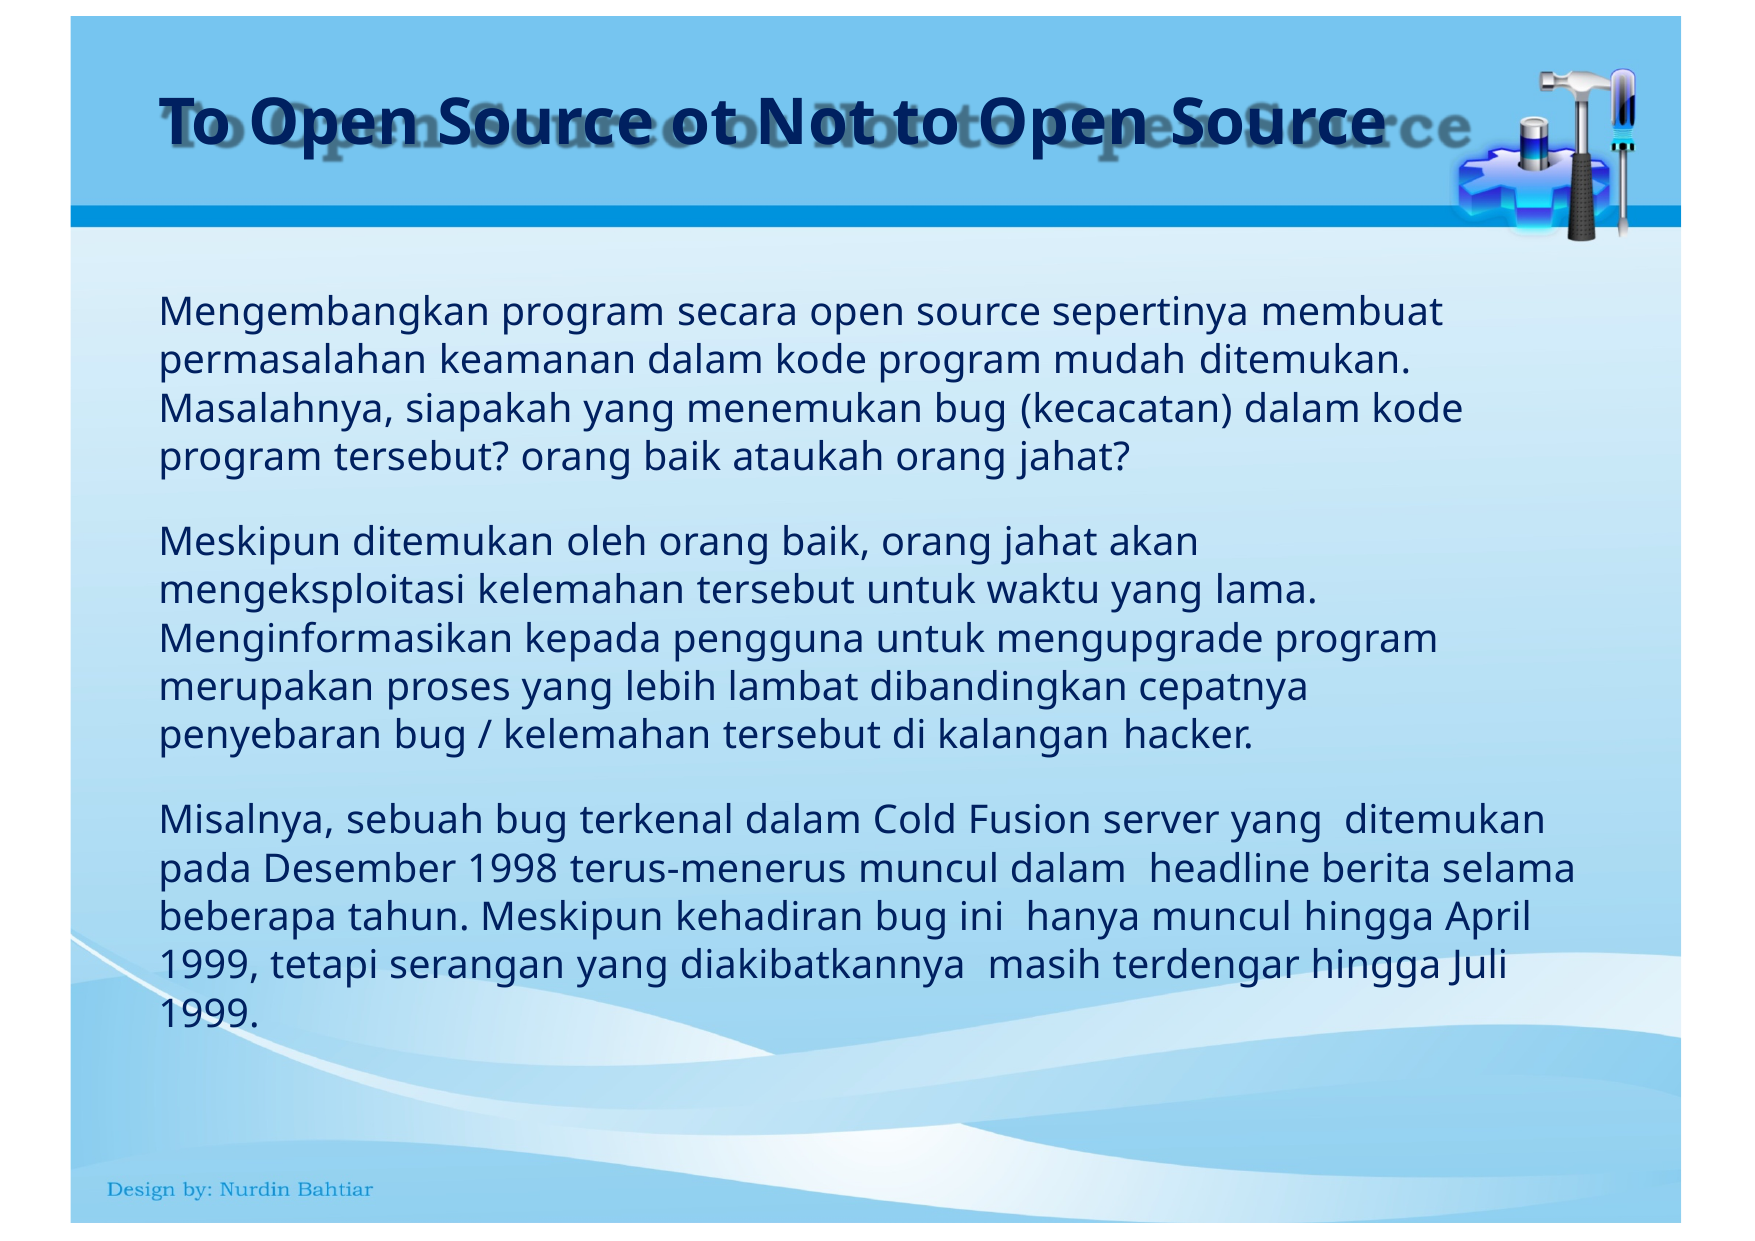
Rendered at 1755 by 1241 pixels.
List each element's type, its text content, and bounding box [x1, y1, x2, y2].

text_box Mengembangkan program secara open source sepertinya membuat permasalahan keamanan dalam kode program mudah ditemukan. Masalahnya, siapakah yang menemukan bug (kecacatan) dalam kode program tersebut? orang baik ataukah orang jahat? Meskipun ditemukan oleh orang baik, orang jahat akan mengeksploitasi kelemahan tersebut untuk waktu yang lama. Menginformasikan kepada pengguna untuk mengupgrade program merupakan proses yang lebih lambat dibandingkan cepatnya penyebaran bug / kelemahan tersebut di kalangan hacker. Misalnya, sebuah bug terkenal dalam Cold Fusion server yang ditemukan pada Desember 1998 terus-menerus muncul dalam headline berita selama beberapa tahun. Meskipun kehadiran bug ini hanya muncul hingga April 1999, tetapi serangan yang diakibatkannya masih terdengar hingga Juli 1999. [156, 283, 1581, 1036]
picture [1474, 206, 1499, 213]
title To Open Source ot Not to Open Source [156, 78, 1474, 283]
picture [70, 16, 1682, 1223]
text_box [118, 61, 1516, 206]
